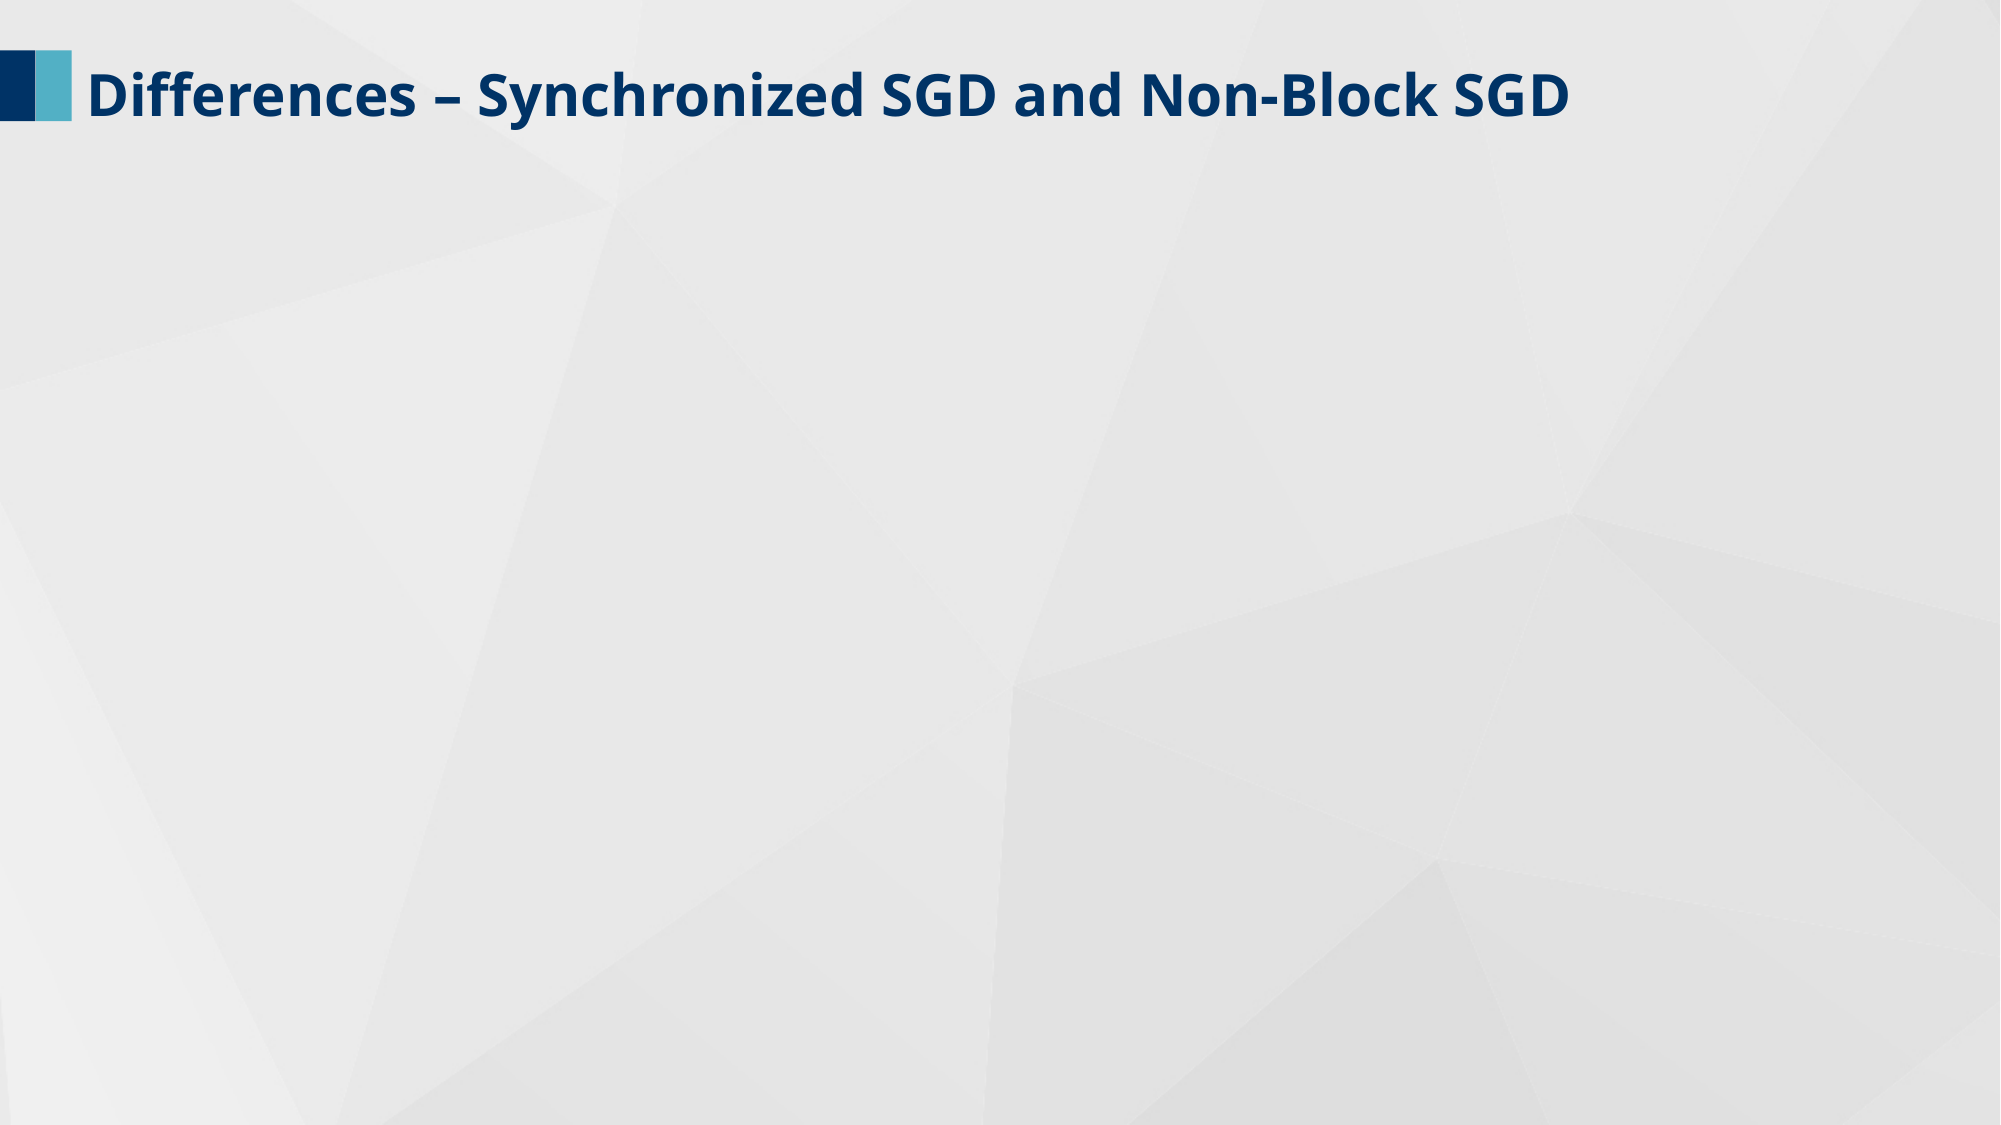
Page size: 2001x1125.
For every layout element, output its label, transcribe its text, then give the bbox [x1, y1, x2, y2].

text_box Differences – Synchronized SGD and Non-Block SGD [71, 50, 1656, 136]
text_box [36, 50, 72, 122]
picture [0, 0, 2001, 1125]
text_box [0, 50, 36, 122]
